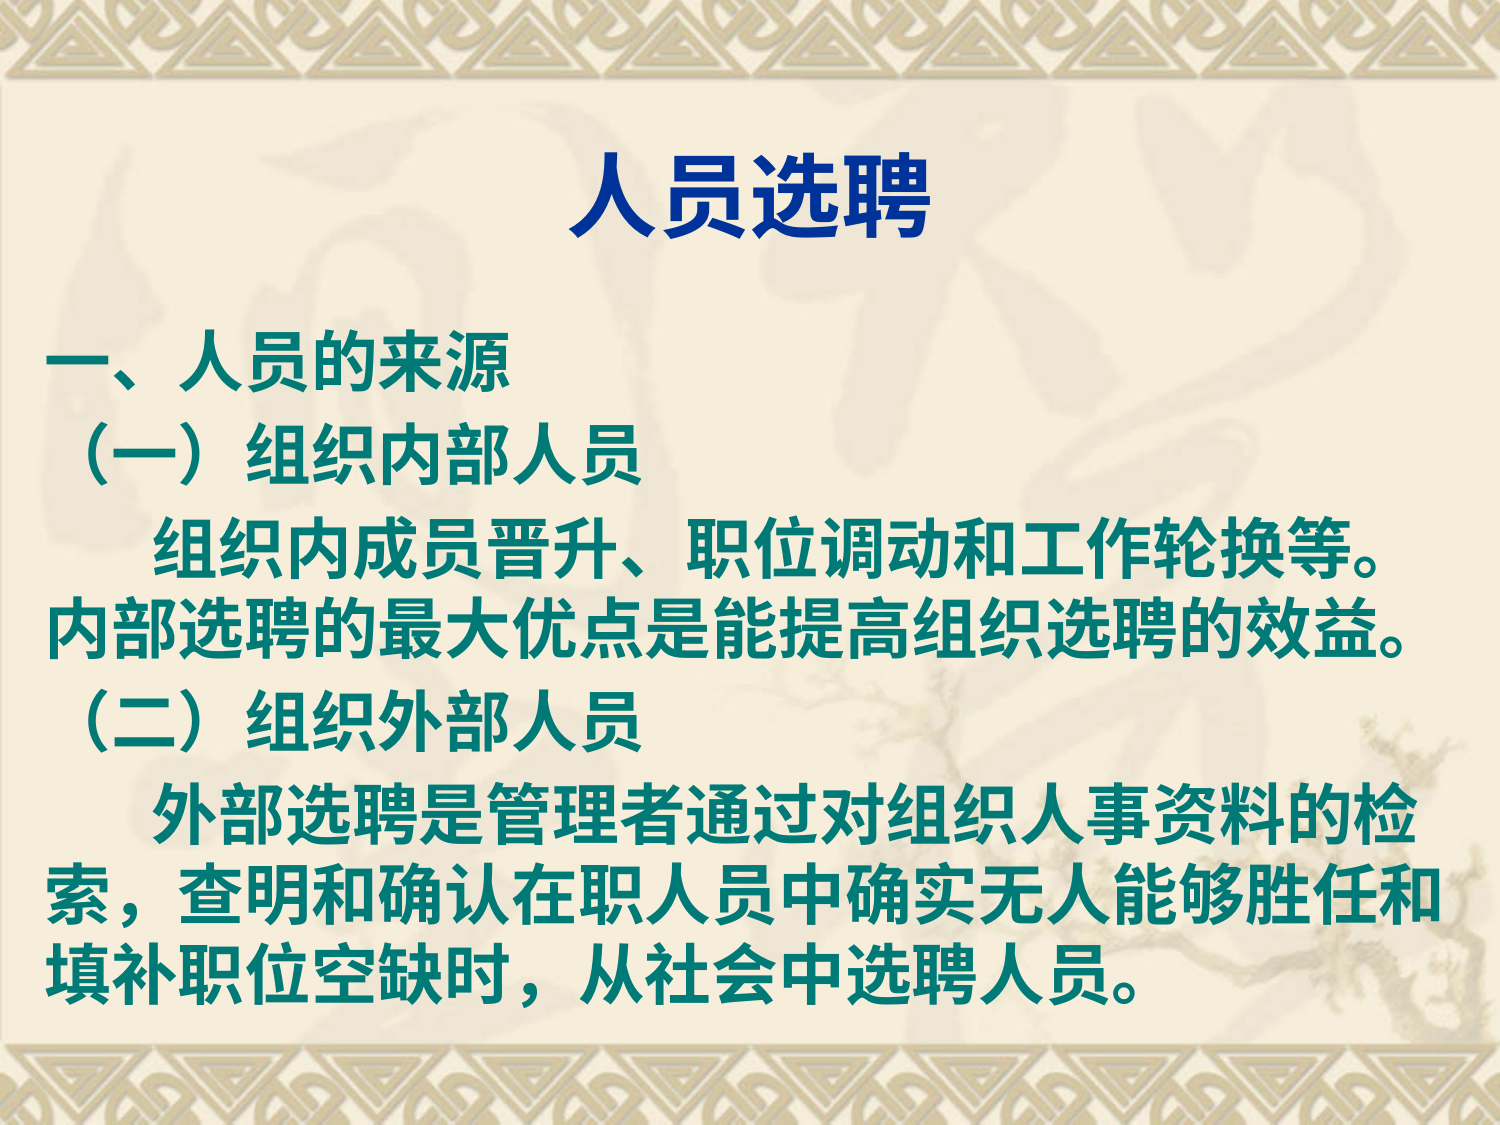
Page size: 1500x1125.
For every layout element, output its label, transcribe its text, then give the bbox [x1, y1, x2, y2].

picture [0, 0, 1500, 1125]
list 一、人员的来源 （一）组织内部人员 组织内成员晋升、职位调动和工作轮换等。内部选聘的最大优点是能提高组织选聘的效益。 （二）组织外部人员 外部选聘是管理者通过对组织人事资料的检索，查明和确认在职人员中确实无人能够胜任和填补职位空缺时，从社会中选聘人员。 [29, 312, 1471, 1001]
title 人员选聘 [49, 99, 1451, 288]
